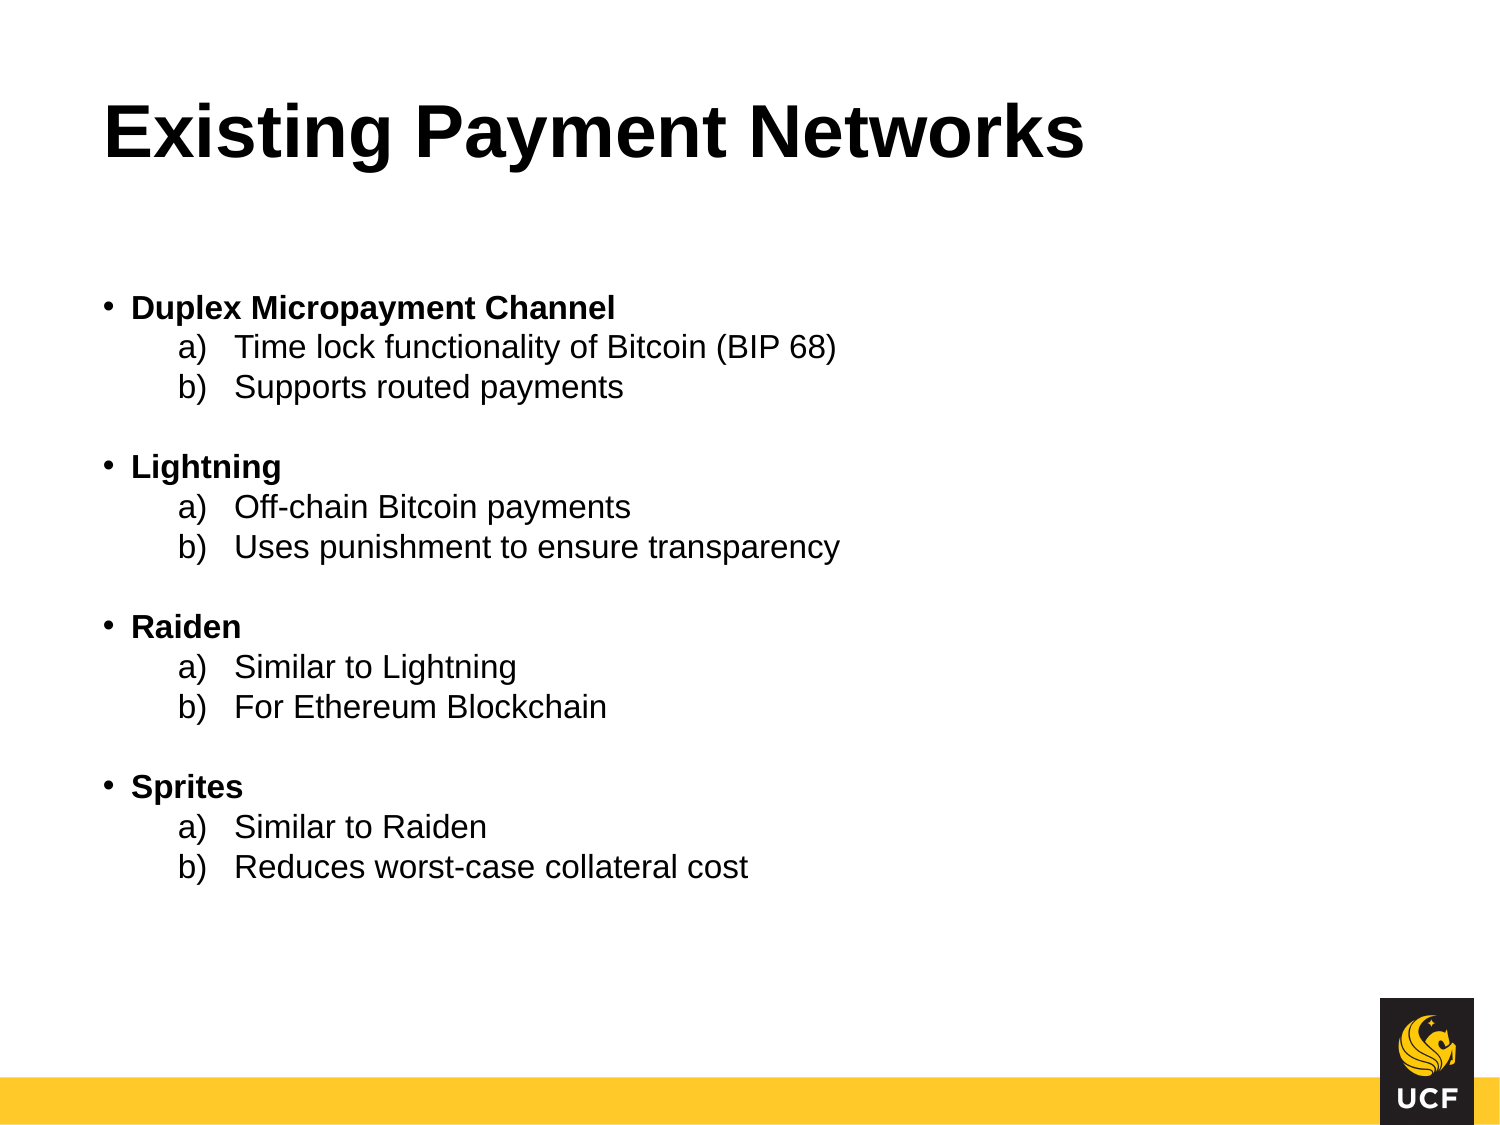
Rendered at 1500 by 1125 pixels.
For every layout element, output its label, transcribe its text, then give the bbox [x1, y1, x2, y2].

list Duplex Micropayment Channel Time lock functionality of Bitcoin (BIP 68) Supports routed payments Lightning Off-chain Bitcoin payments Uses punishment to ensure transparency Raiden Similar to Lightning For Ethereum Blockchain Sprites Similar to Raiden Reduces worst-case collateral cost [102, 285, 1397, 1000]
picture [1380, 998, 1474, 1125]
title Existing Payment Networks [103, 59, 1397, 196]
